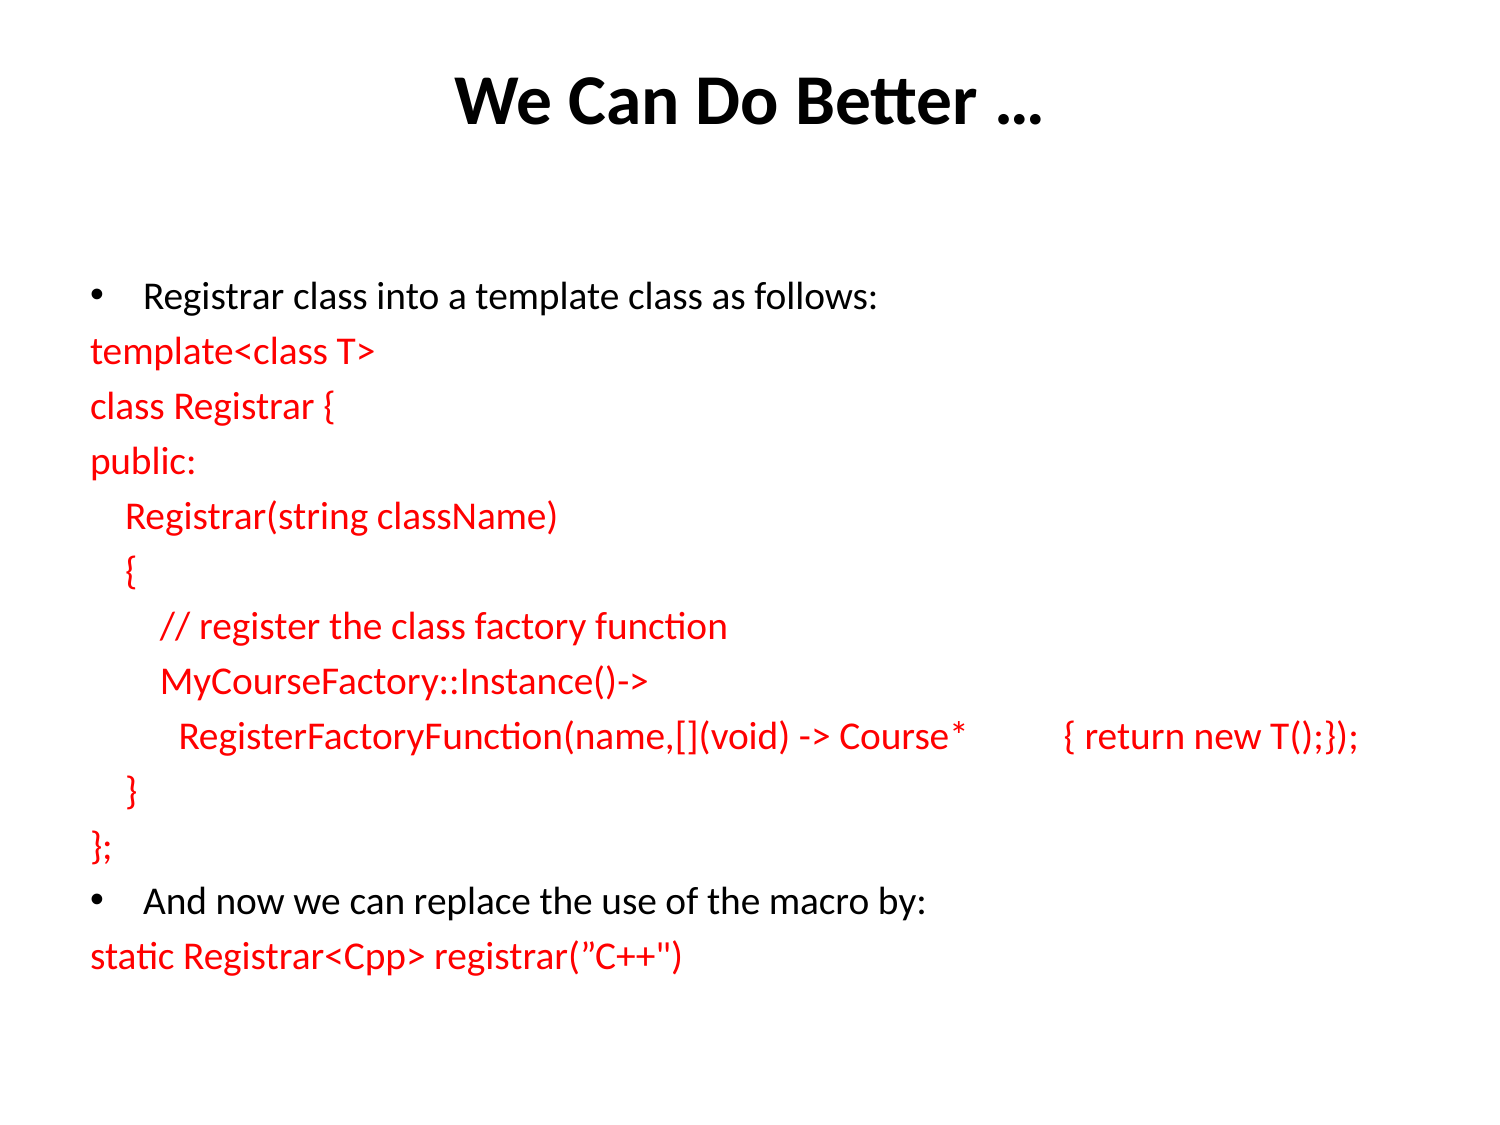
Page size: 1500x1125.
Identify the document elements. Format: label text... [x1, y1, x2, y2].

title We Can Do Better … [75, 45, 1425, 233]
list Registrar class into a template class as follows: template<class T> class Registrar { public: Registrar(string className) { // register the class factory function MyCourseFactory::Instance()-> RegisterFactoryFunction(name,[](void) -> Course* { return new T();}); } }; And now we can replace the use of the macro by: static Registrar<Cpp> registrar(”C++") [75, 262, 1425, 1005]
